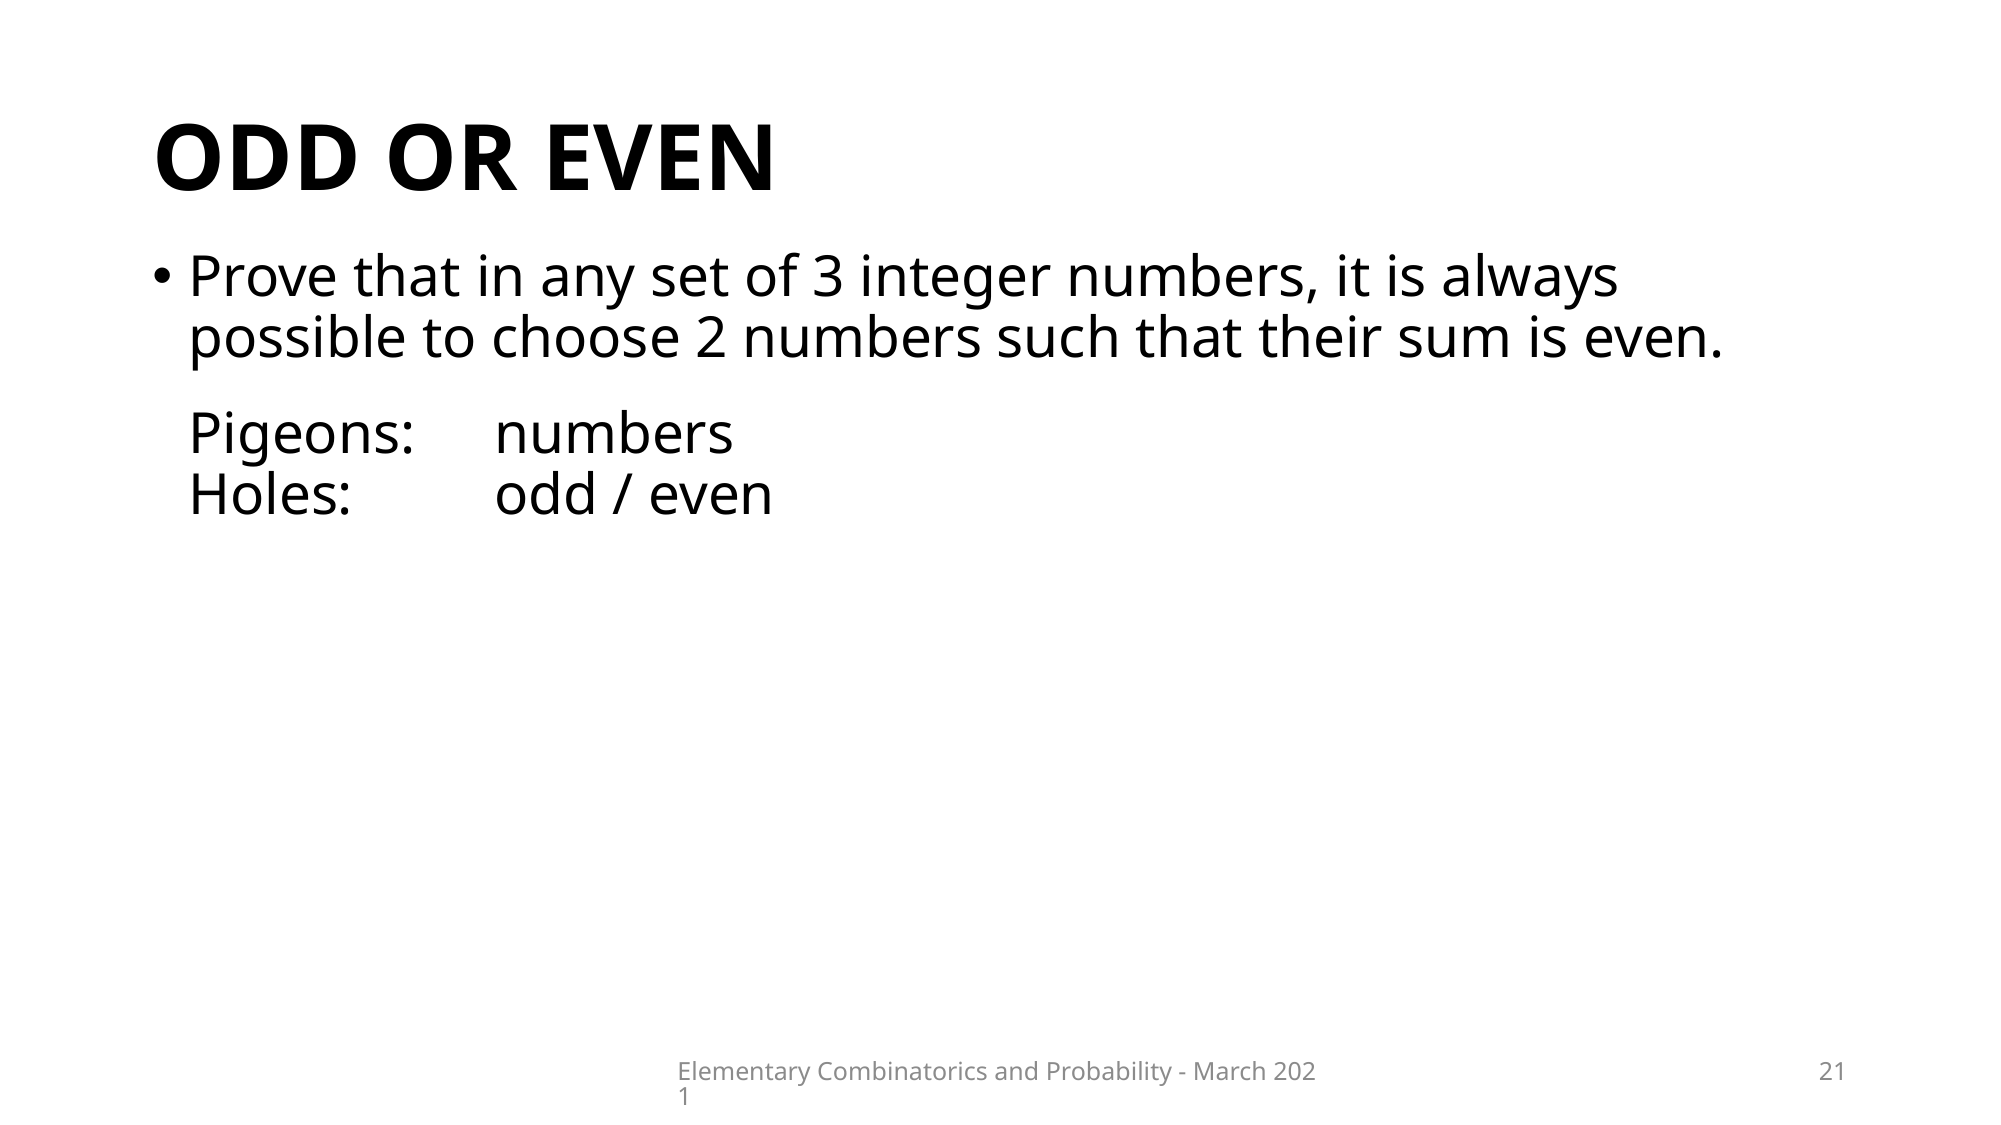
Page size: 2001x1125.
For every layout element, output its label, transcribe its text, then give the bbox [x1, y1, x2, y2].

slide_number 21 [1412, 1042, 1863, 1103]
footer Elementary Combinatorics and Probability - March 2021 [662, 1042, 1338, 1103]
title Odd or even [137, 52, 1863, 270]
